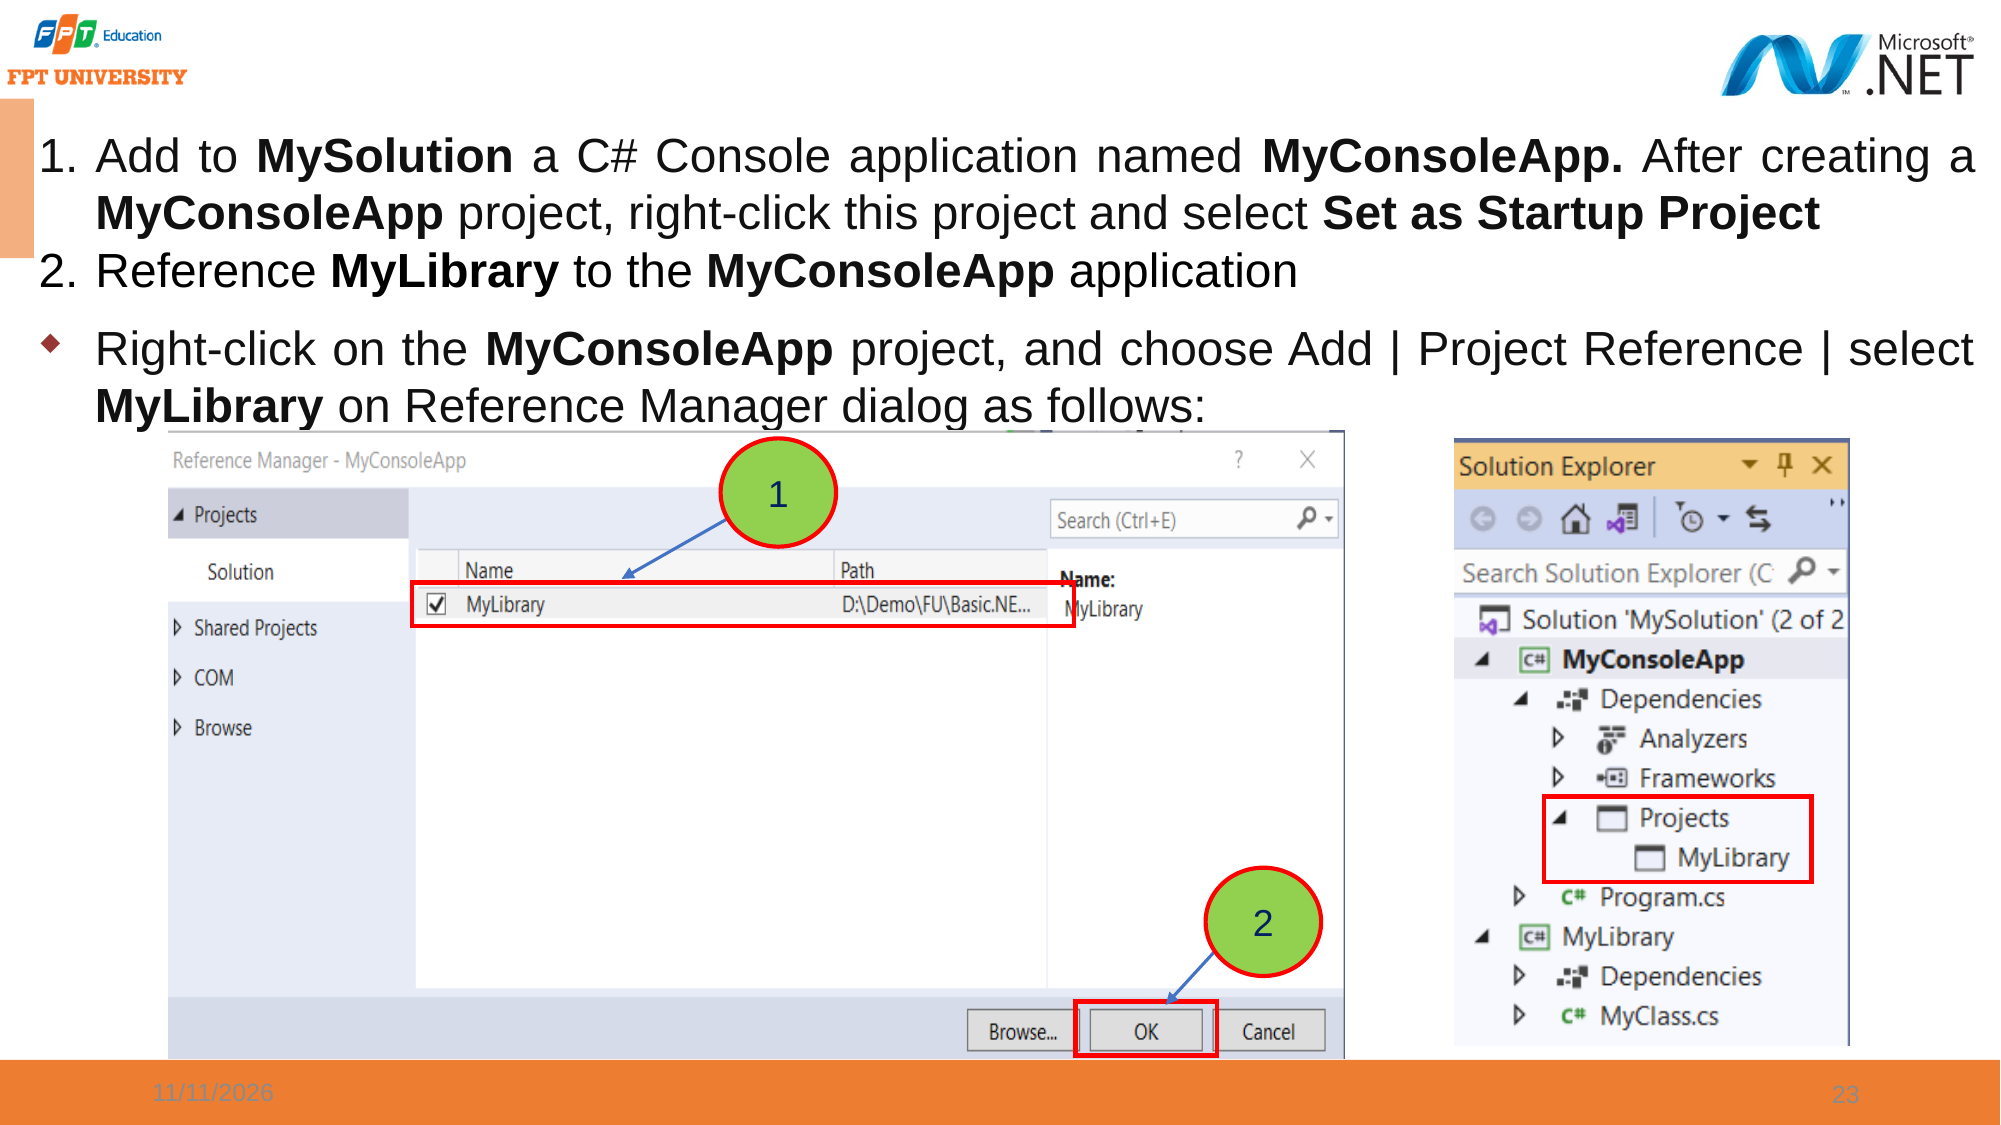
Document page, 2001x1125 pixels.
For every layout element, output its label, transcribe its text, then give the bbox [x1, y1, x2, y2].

text_box Add to MySolution a C# Console application named MyConsoleApp. After creating a MyConsoleApp project, right-click this project and select Set as Startup Project Reference MyLibrary to the MyConsoleApp application Right-click on the MyConsoleApp project, and choose Add | Project Reference | select MyLibrary on Reference Manager dialog as follows: [23, 116, 1991, 440]
slide_number 23 [1424, 1063, 1875, 1123]
picture [0, 0, 194, 95]
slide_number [137, 1061, 588, 1122]
picture [1685, 0, 2001, 129]
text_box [1454, 438, 1850, 1046]
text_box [168, 430, 1345, 1059]
